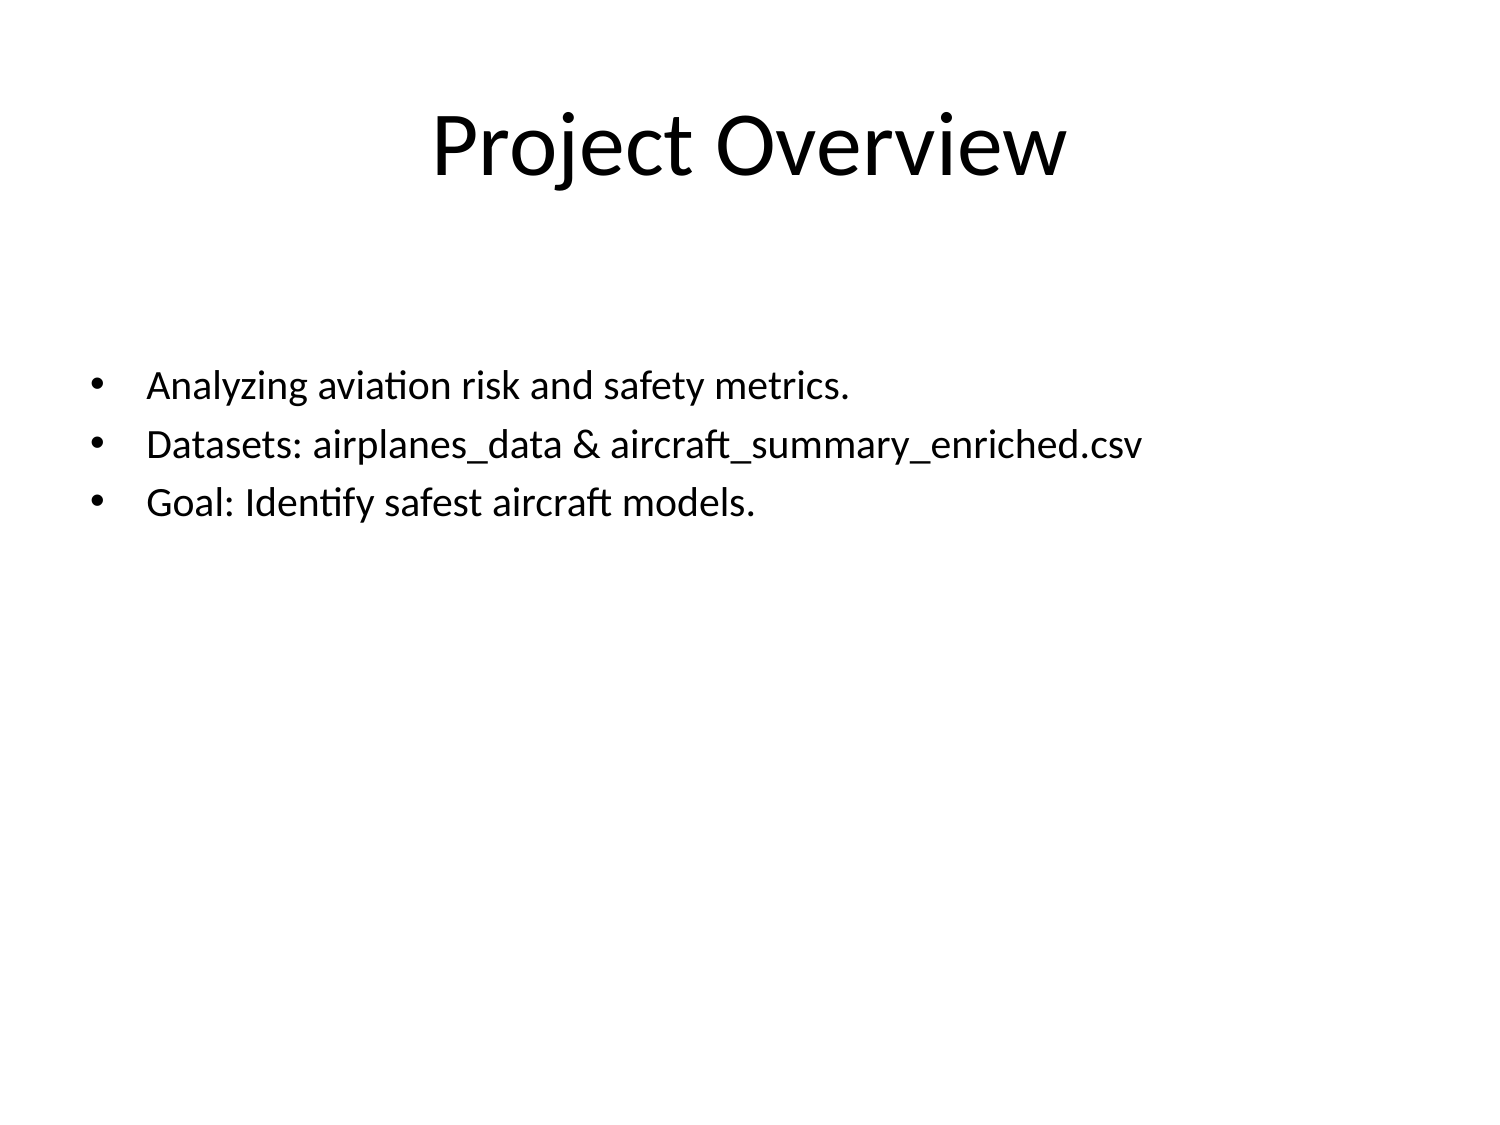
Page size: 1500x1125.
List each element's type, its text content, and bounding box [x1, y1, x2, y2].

title Project Overview [75, 45, 1425, 233]
list Analyzing aviation risk and safety metrics. Datasets: airplanes_data & aircraft_summary_enriched.csv Goal: Identify safest aircraft models. [75, 262, 1425, 1005]
